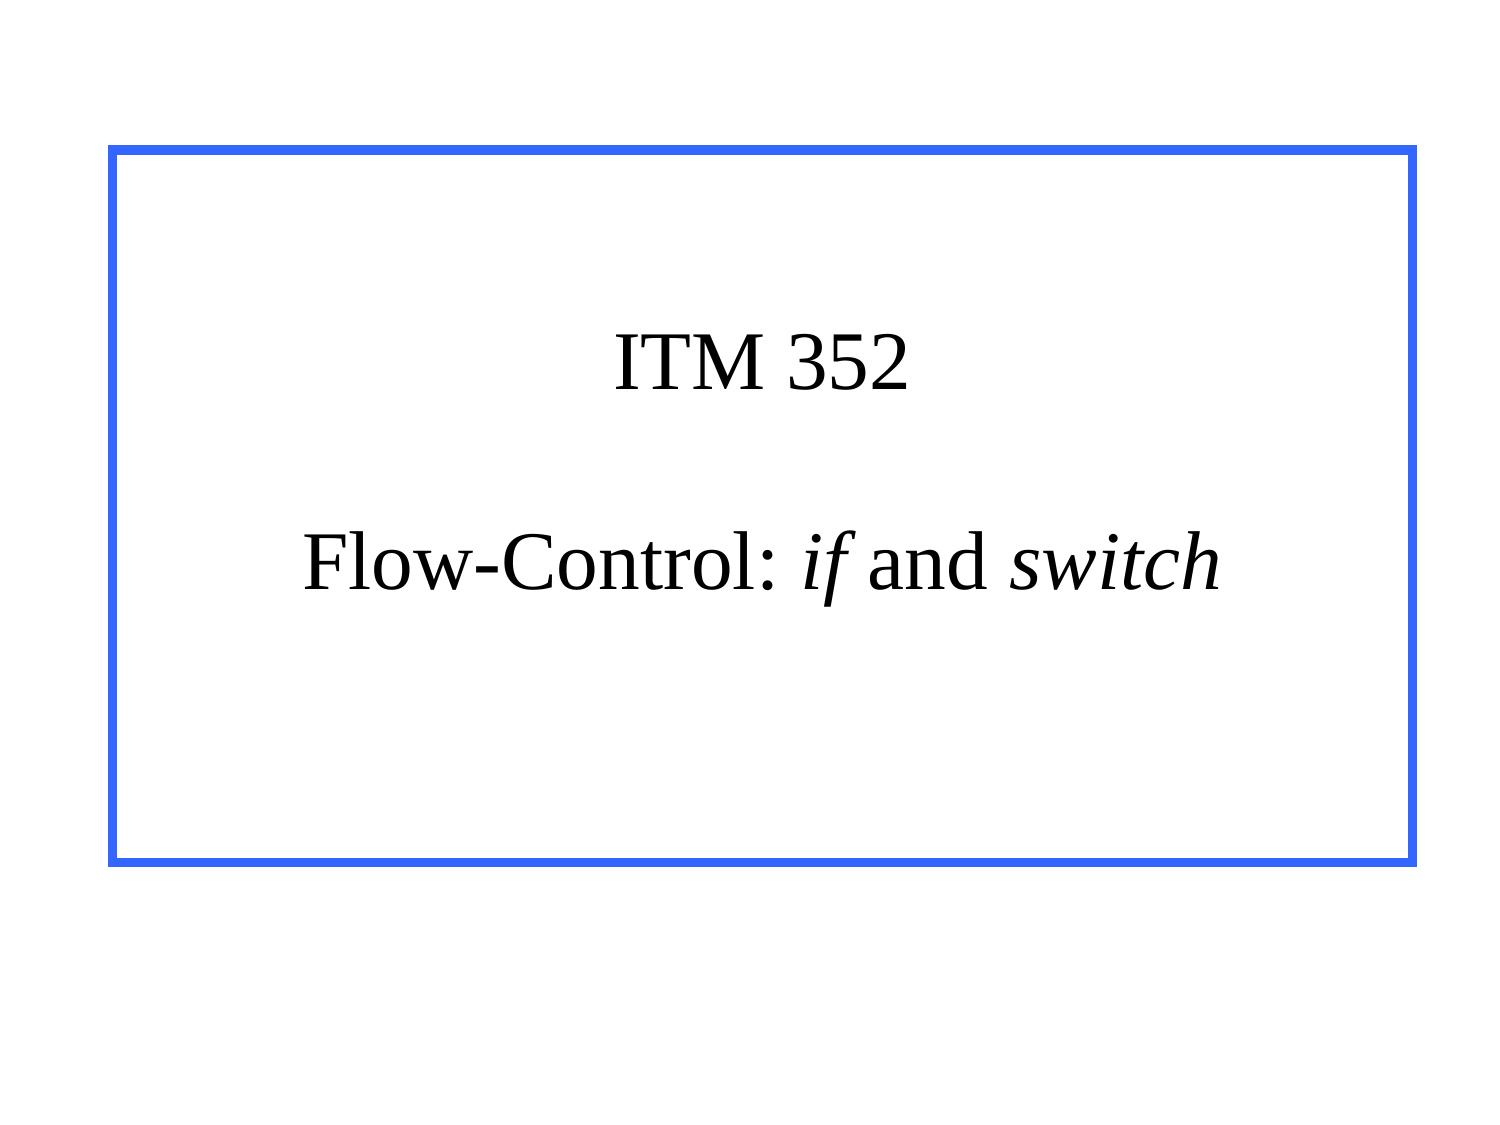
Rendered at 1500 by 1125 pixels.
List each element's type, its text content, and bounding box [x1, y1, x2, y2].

title ITM 352 Flow-Control: if and switch [112, 149, 1413, 863]
